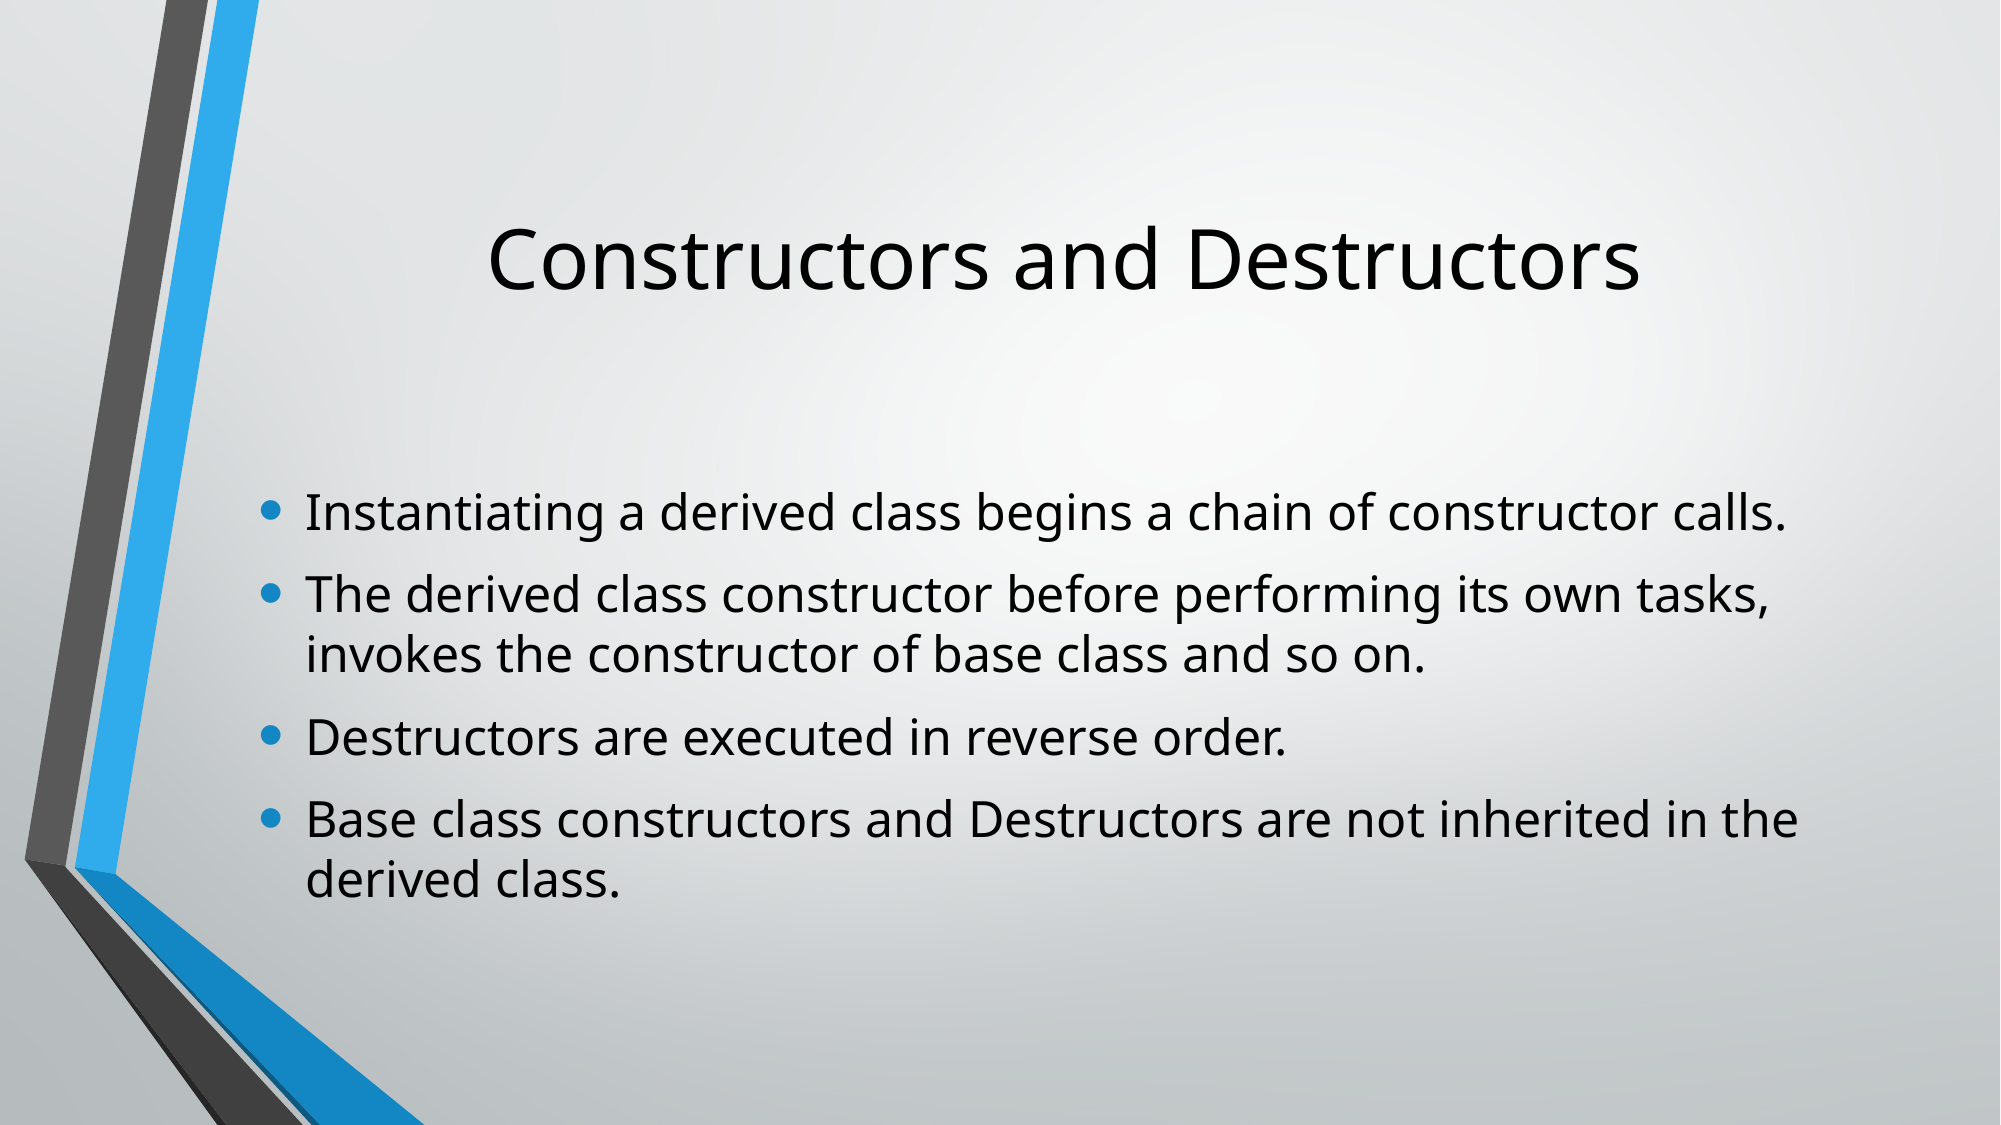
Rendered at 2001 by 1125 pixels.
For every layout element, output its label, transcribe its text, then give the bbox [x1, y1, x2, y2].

list Instantiating a derived class begins a chain of constructor calls. The derived class constructor before performing its own tasks, invokes the constructor of base class and so on. Destructors are executed in reverse order. Base class constructors and Destructors are not inherited in the derived class. [243, 437, 1887, 950]
title Constructors and Destructors [243, 112, 1887, 400]
